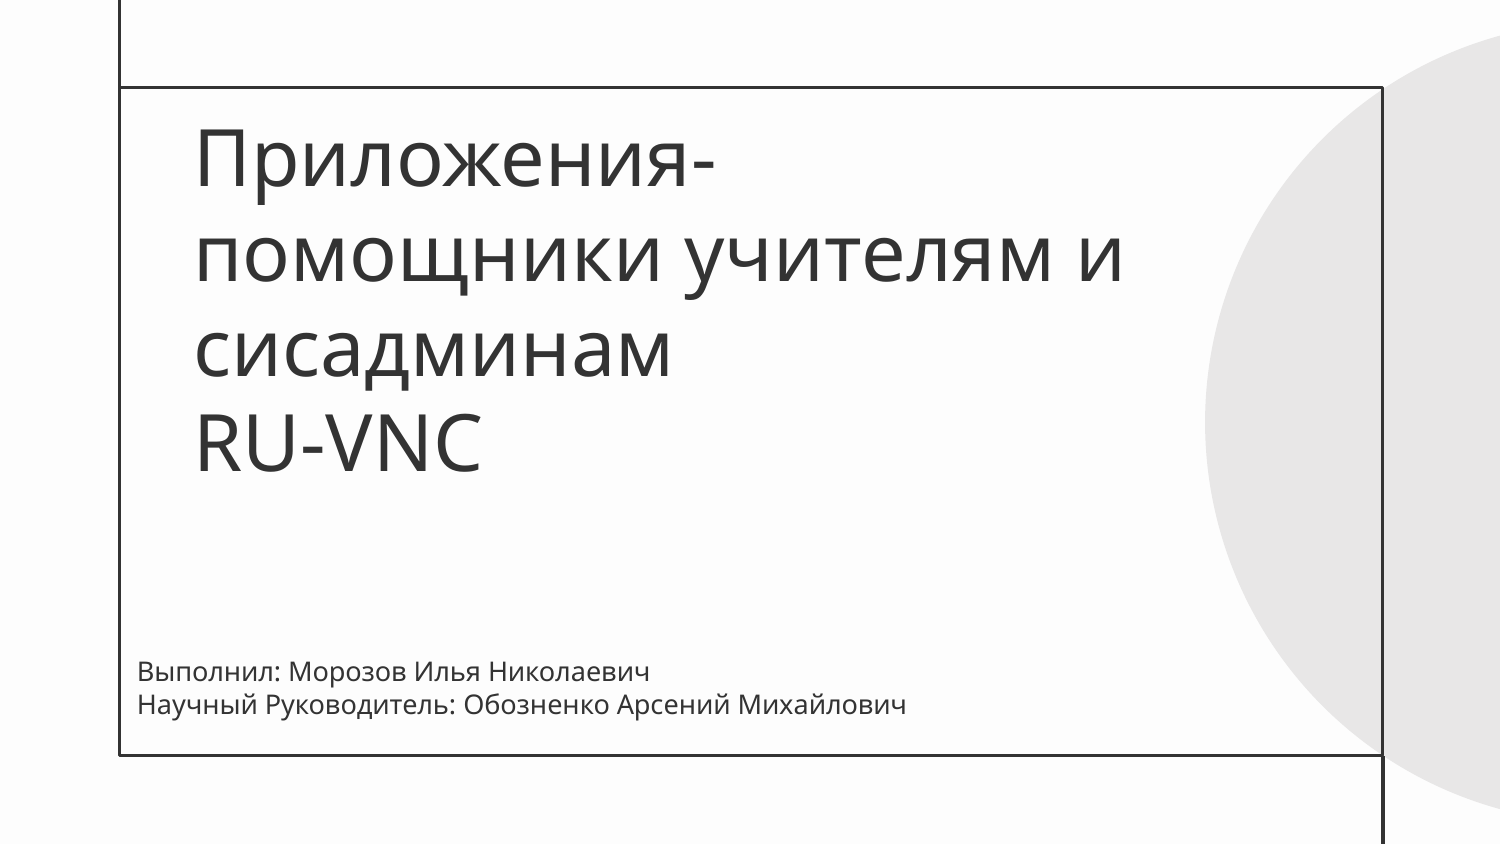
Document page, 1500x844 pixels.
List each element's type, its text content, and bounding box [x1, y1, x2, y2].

subtitle Выполнил: Морозов Илья Николаевич Научный Руководитель: Обозненко Арсений Михайлович [121, 639, 1090, 755]
title Приложения-помощники учителям и сисадминам RU-VNC [178, 273, 1146, 503]
